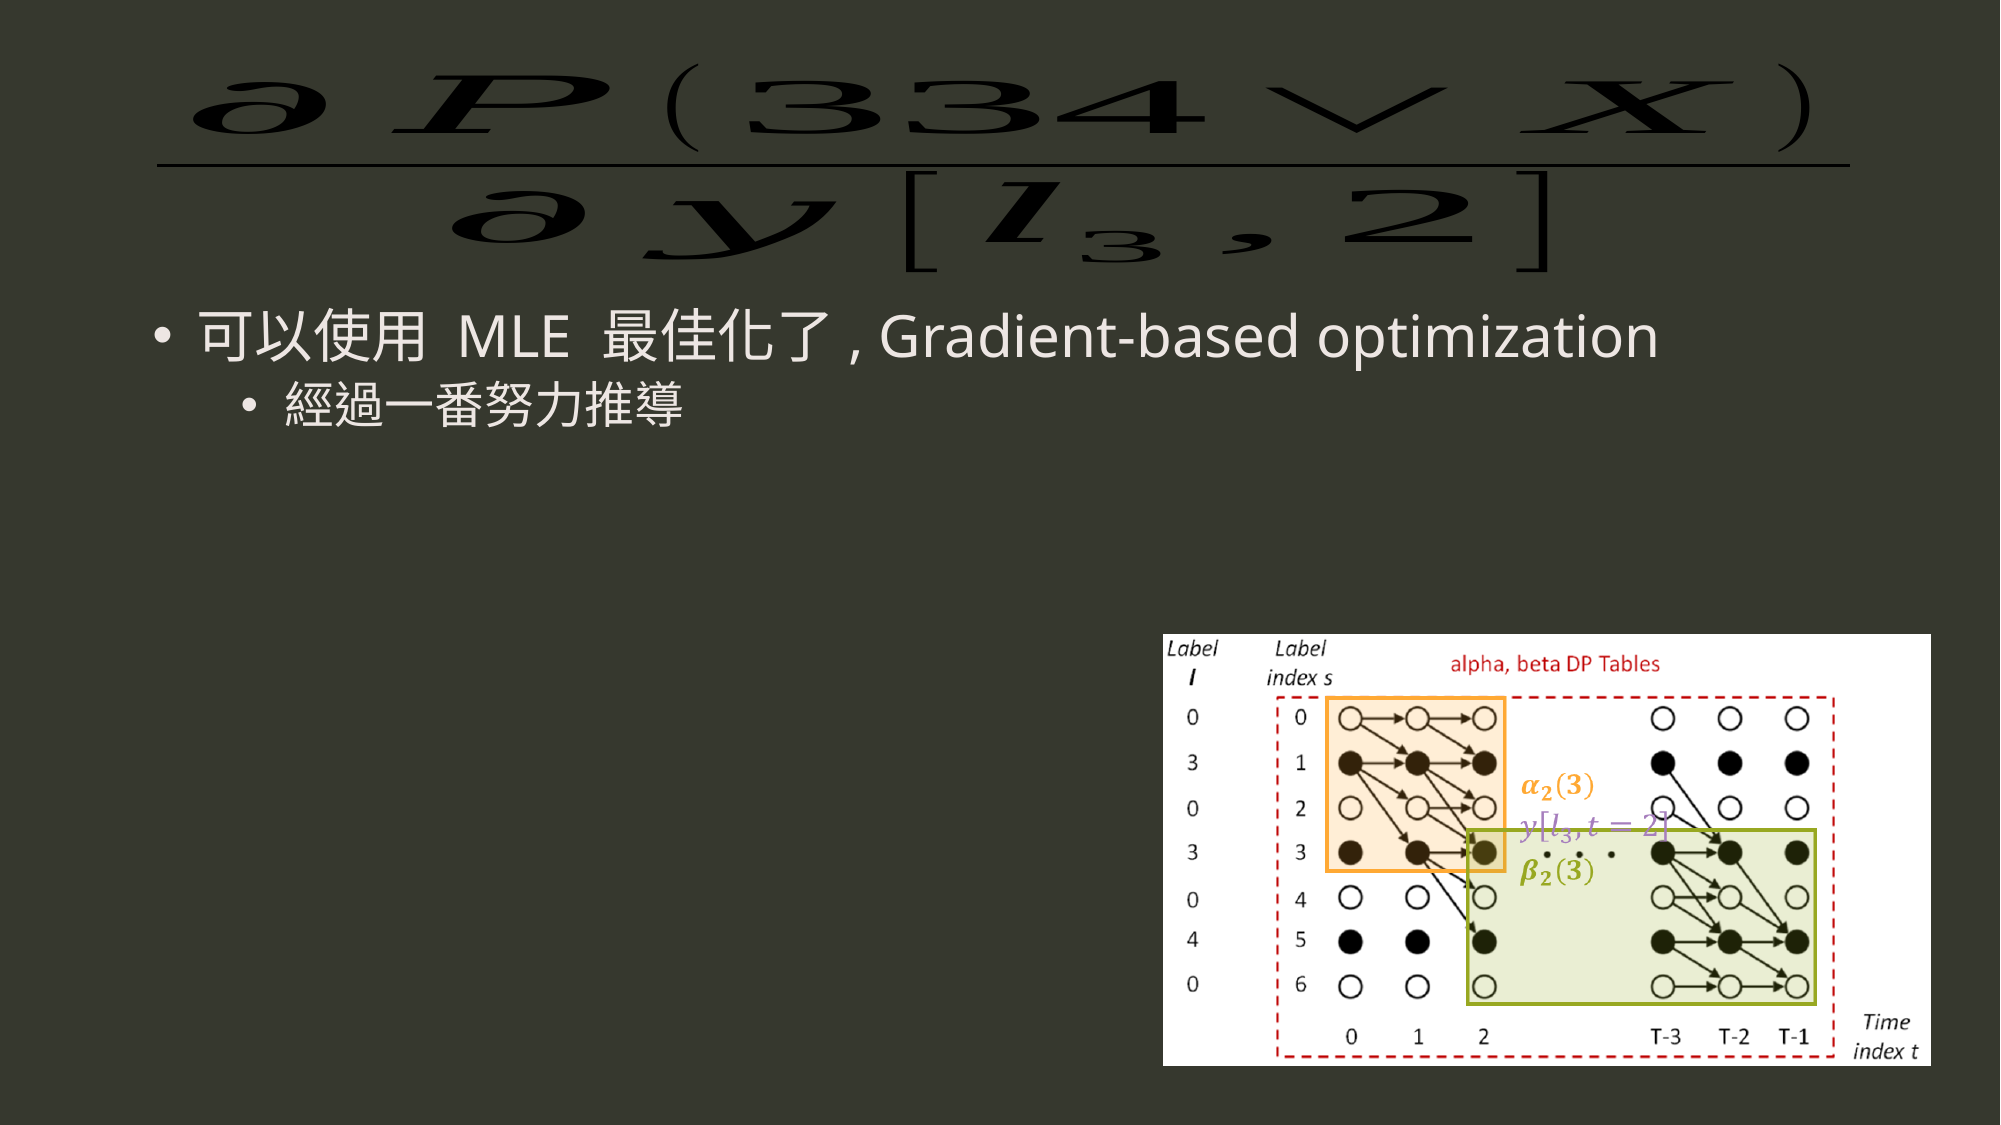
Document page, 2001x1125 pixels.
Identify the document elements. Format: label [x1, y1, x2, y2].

picture [1163, 634, 1931, 1066]
